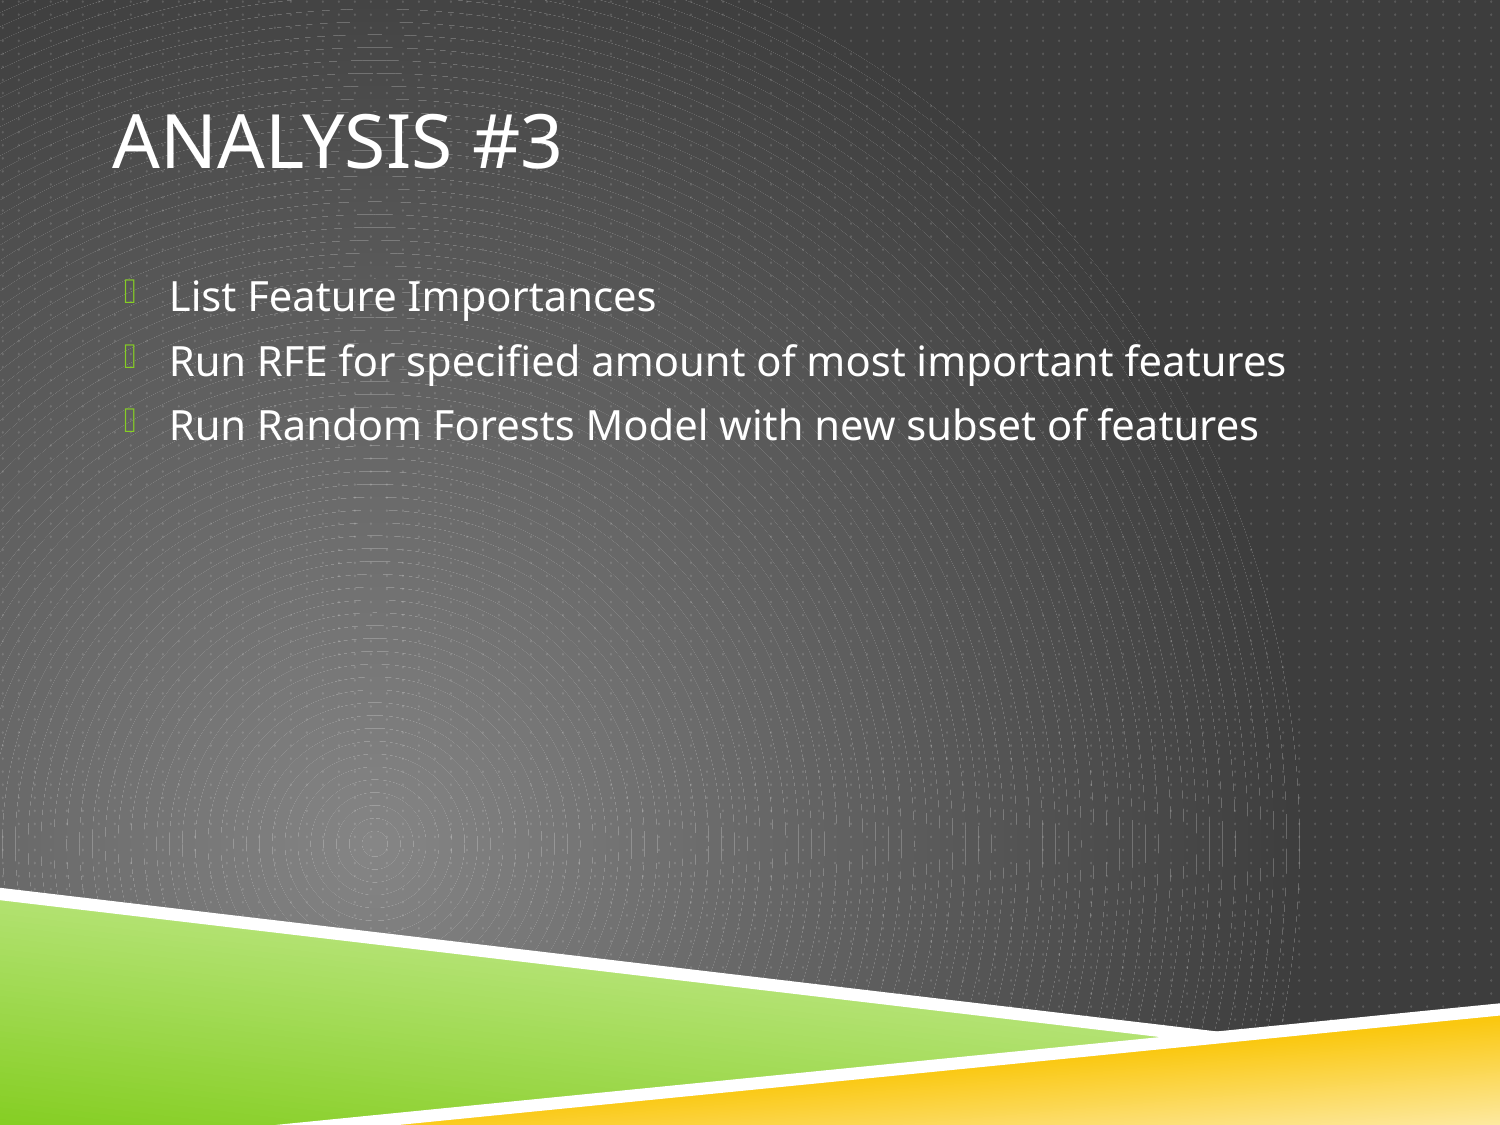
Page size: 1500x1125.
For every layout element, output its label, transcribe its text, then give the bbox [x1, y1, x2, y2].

title Analysis #3 [112, 45, 1388, 233]
list List Feature Importances Run RFE for specified amount of most important features Run Random Forests Model with new subset of features [112, 262, 1388, 875]
